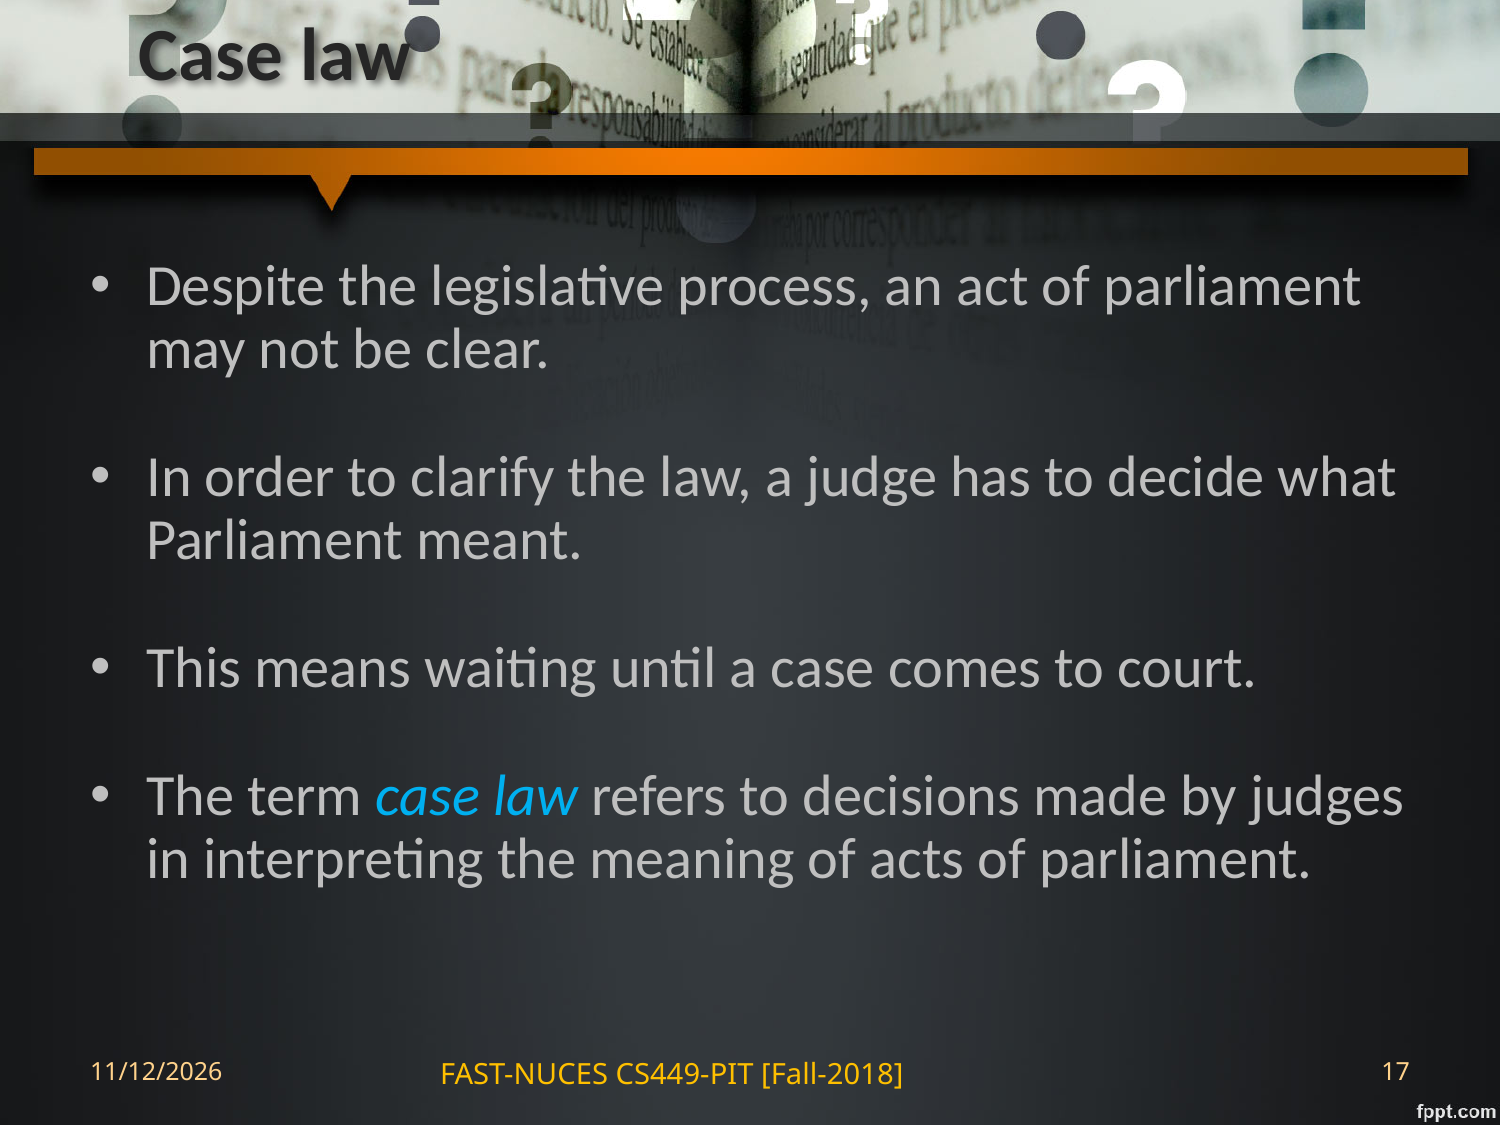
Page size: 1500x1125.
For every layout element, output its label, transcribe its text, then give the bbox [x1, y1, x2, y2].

picture [0, 0, 1500, 1125]
slide_number 28-Aug-18 [75, 1042, 425, 1103]
list Despite the legislative process, an act of parliament may not be clear. In order to clarify the law, a judge has to decide what Parliament meant. This means waiting until a case comes to court. The term case law refers to decisions made by judges in interpreting the meaning of acts of parliament. [75, 247, 1425, 925]
footer FAST-NUCES CS449-PIT [Fall-2018] [425, 1042, 1074, 1103]
slide_number 17 [1074, 1042, 1425, 1103]
title Case law [123, 0, 1463, 102]
